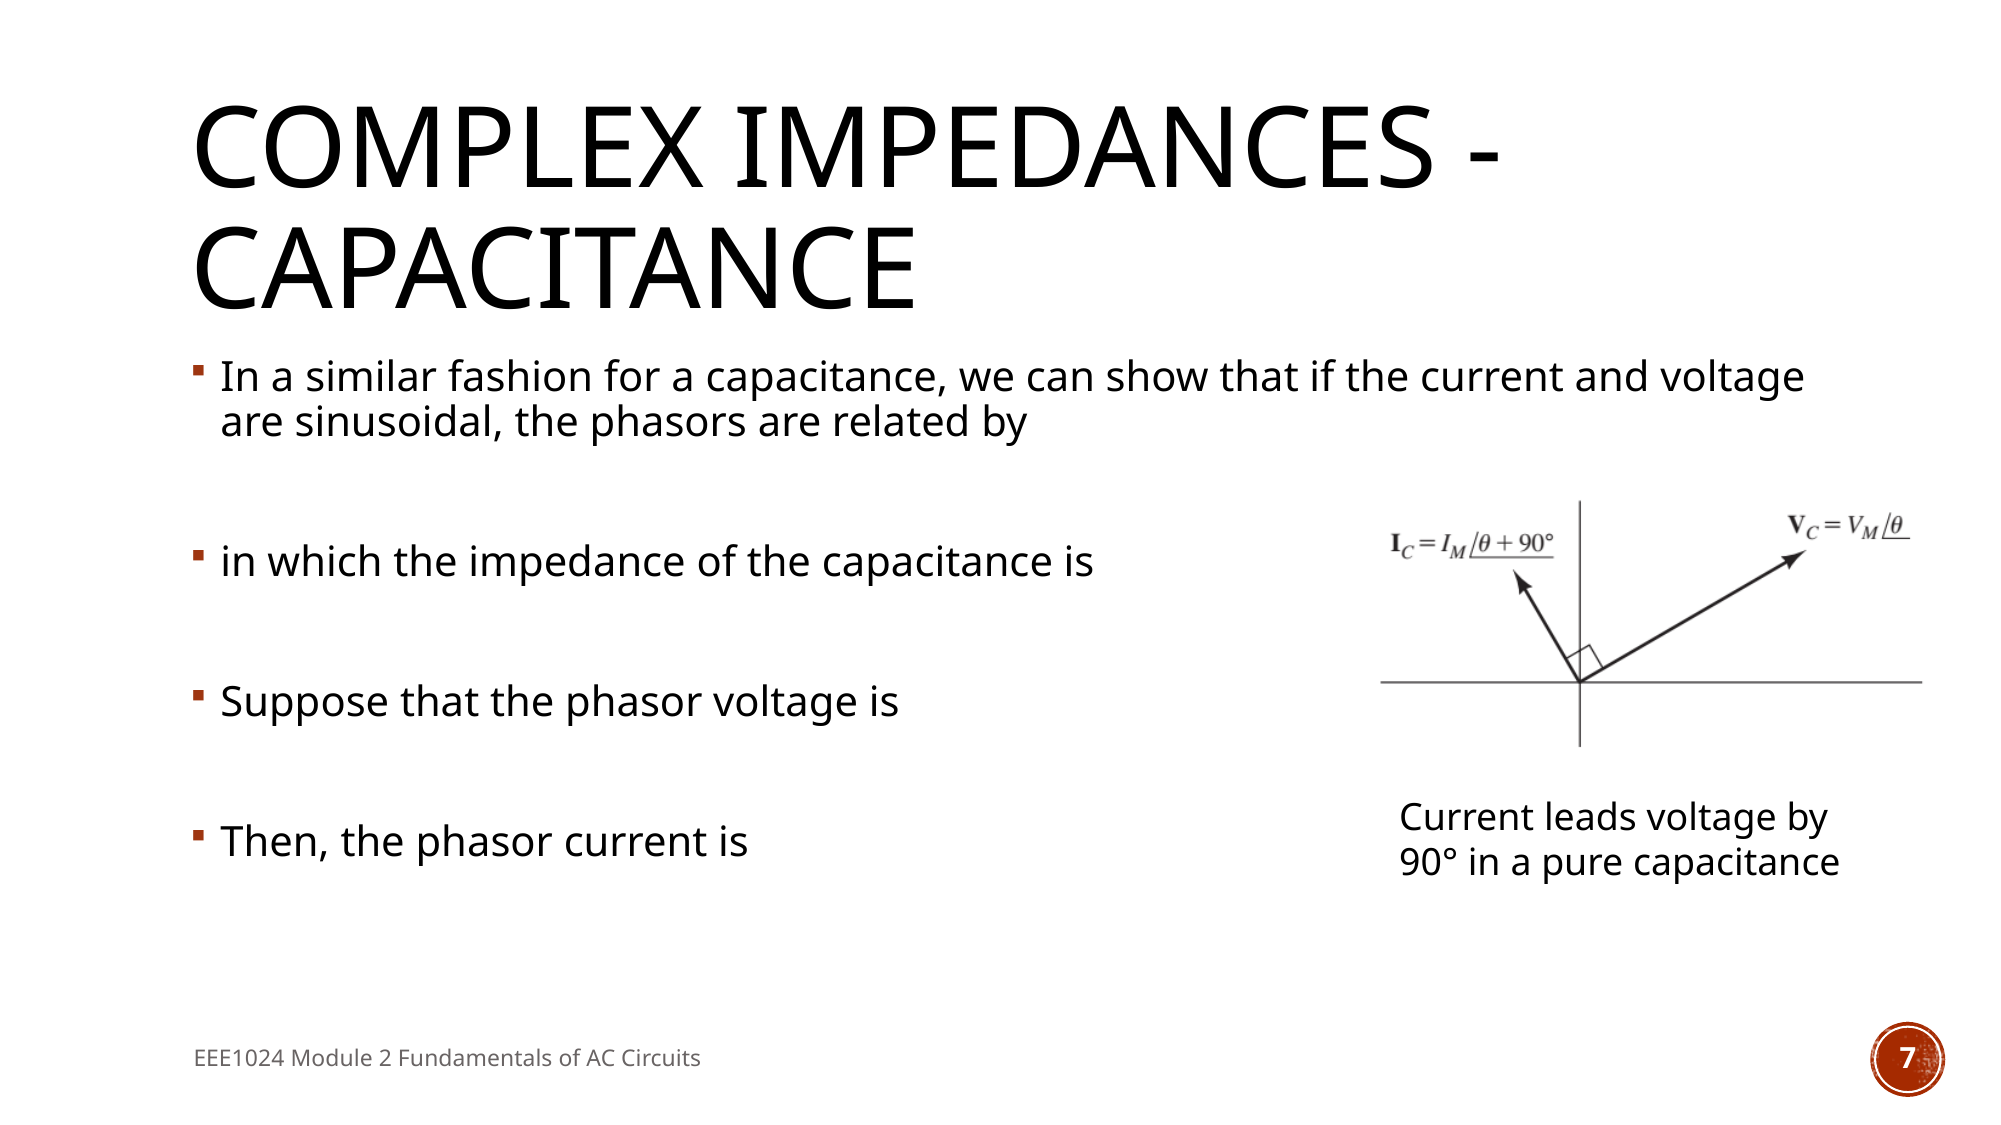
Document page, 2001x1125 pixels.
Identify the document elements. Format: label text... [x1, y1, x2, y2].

title Complex impedances - Capacitance [175, 79, 1826, 344]
text_box Current leads voltage by 90° in a pure capacitance [1384, 785, 1908, 890]
slide_number 7 [1855, 1028, 1961, 1089]
picture [1360, 426, 1932, 769]
footer EEE1024 Module 2 Fundamentals of AC Circuits [178, 1028, 1217, 1089]
